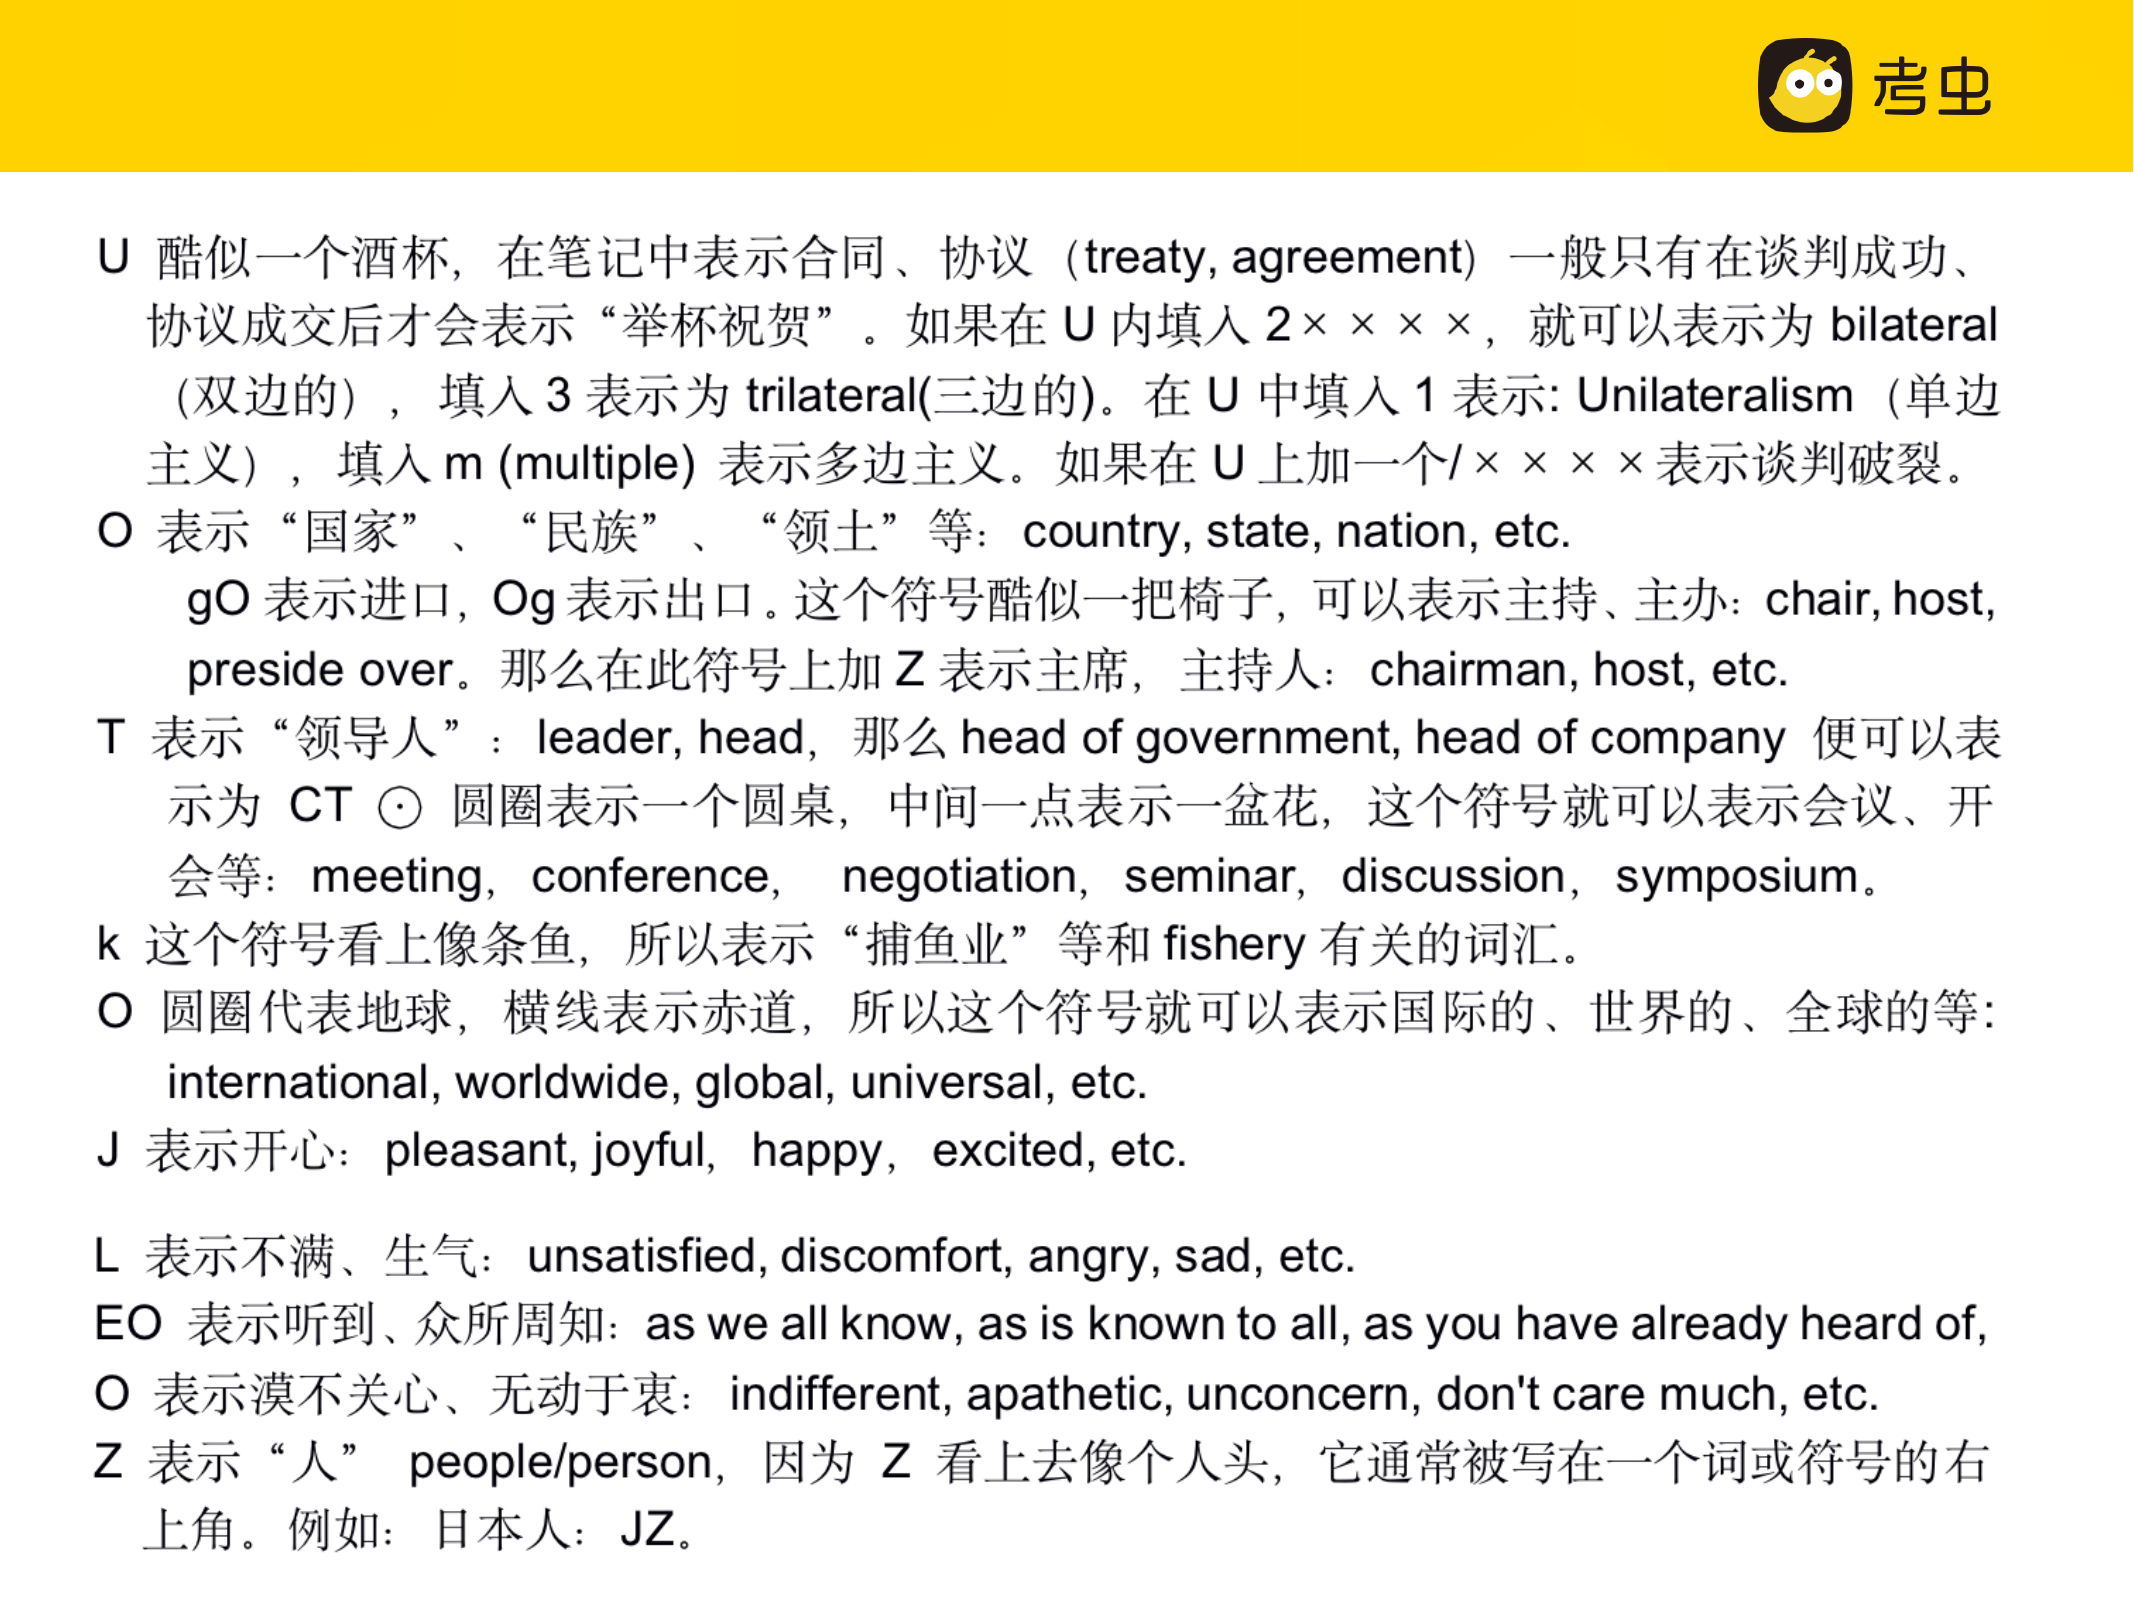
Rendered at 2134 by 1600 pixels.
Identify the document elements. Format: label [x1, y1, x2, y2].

picture [0, 0, 2134, 172]
picture [67, 205, 2066, 1200]
picture [1758, 38, 1991, 133]
picture [80, 1221, 2018, 1565]
